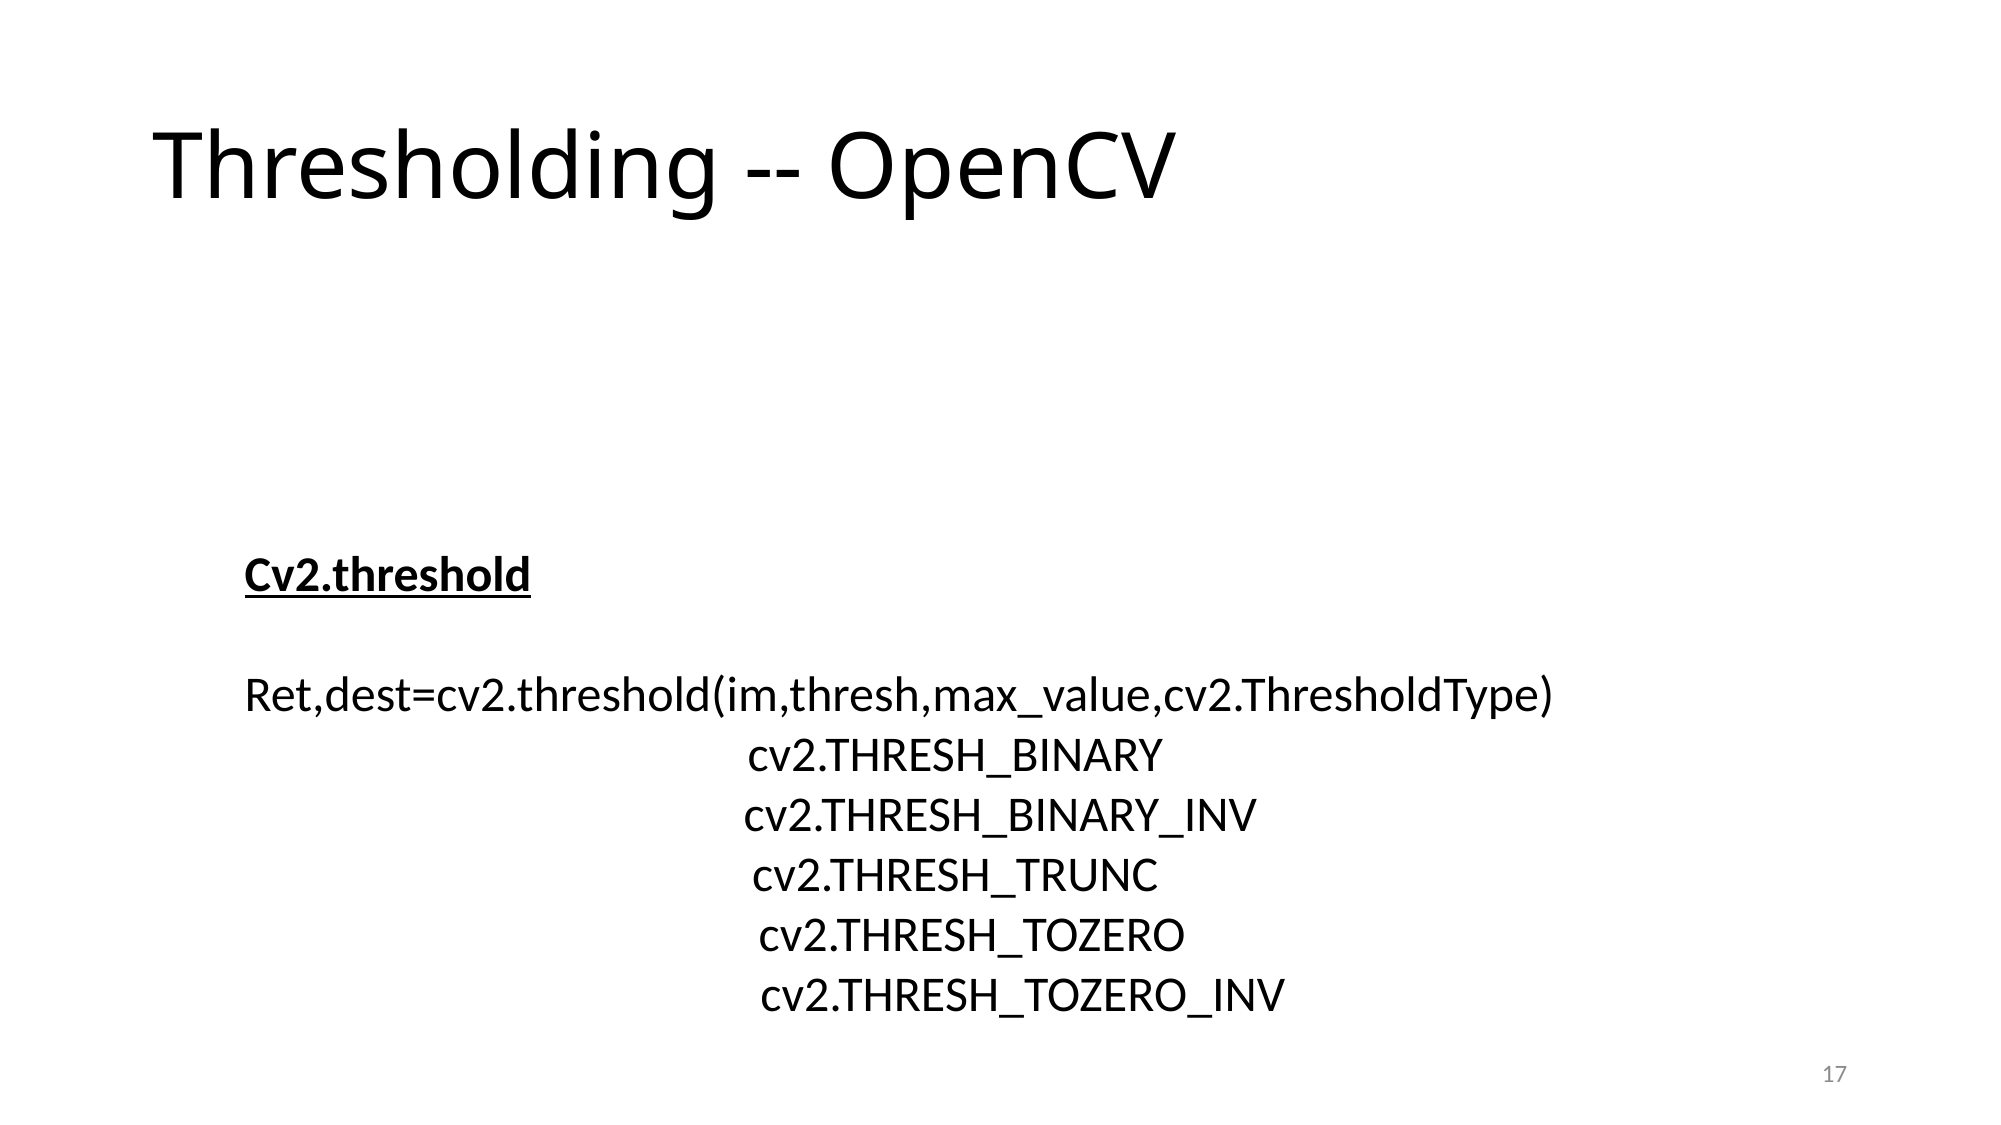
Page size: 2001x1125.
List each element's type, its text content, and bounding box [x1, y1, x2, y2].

slide_number 17 [1412, 1042, 1863, 1103]
title Thresholding -- OpenCV [137, 59, 1863, 278]
text_box Cv2.threshold Ret,dest=cv2.threshold(im,thresh,max_value,cv2.ThresholdType) cv2.THRESH_BINARY cv2.THRESH_BINARY_INV cv2.THRESH_TRUNC cv2.THRESH_TOZERO cv2.THRESH_TOZERO_INV [229, 474, 1681, 1125]
